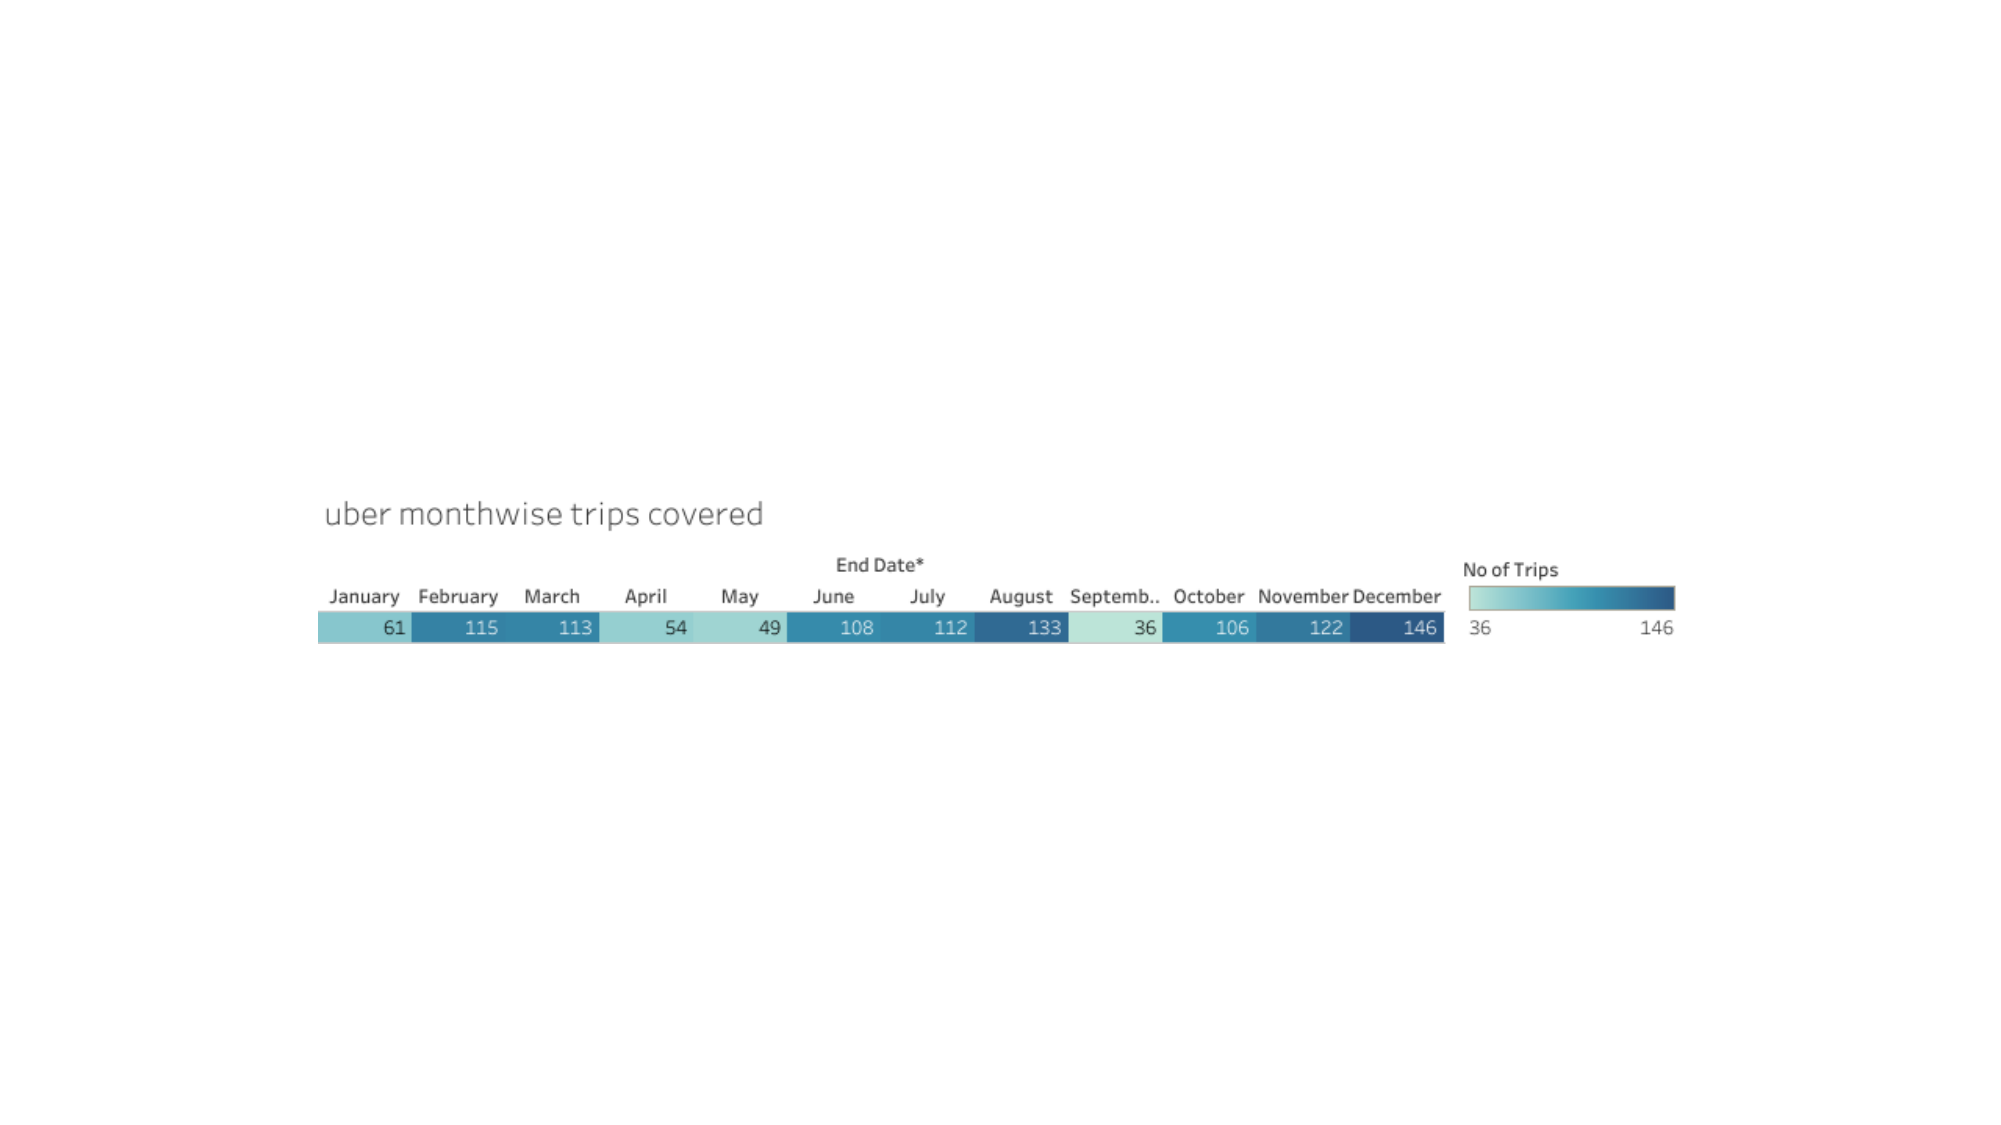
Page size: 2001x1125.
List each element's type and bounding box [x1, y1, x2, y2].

picture [318, 481, 1682, 644]
